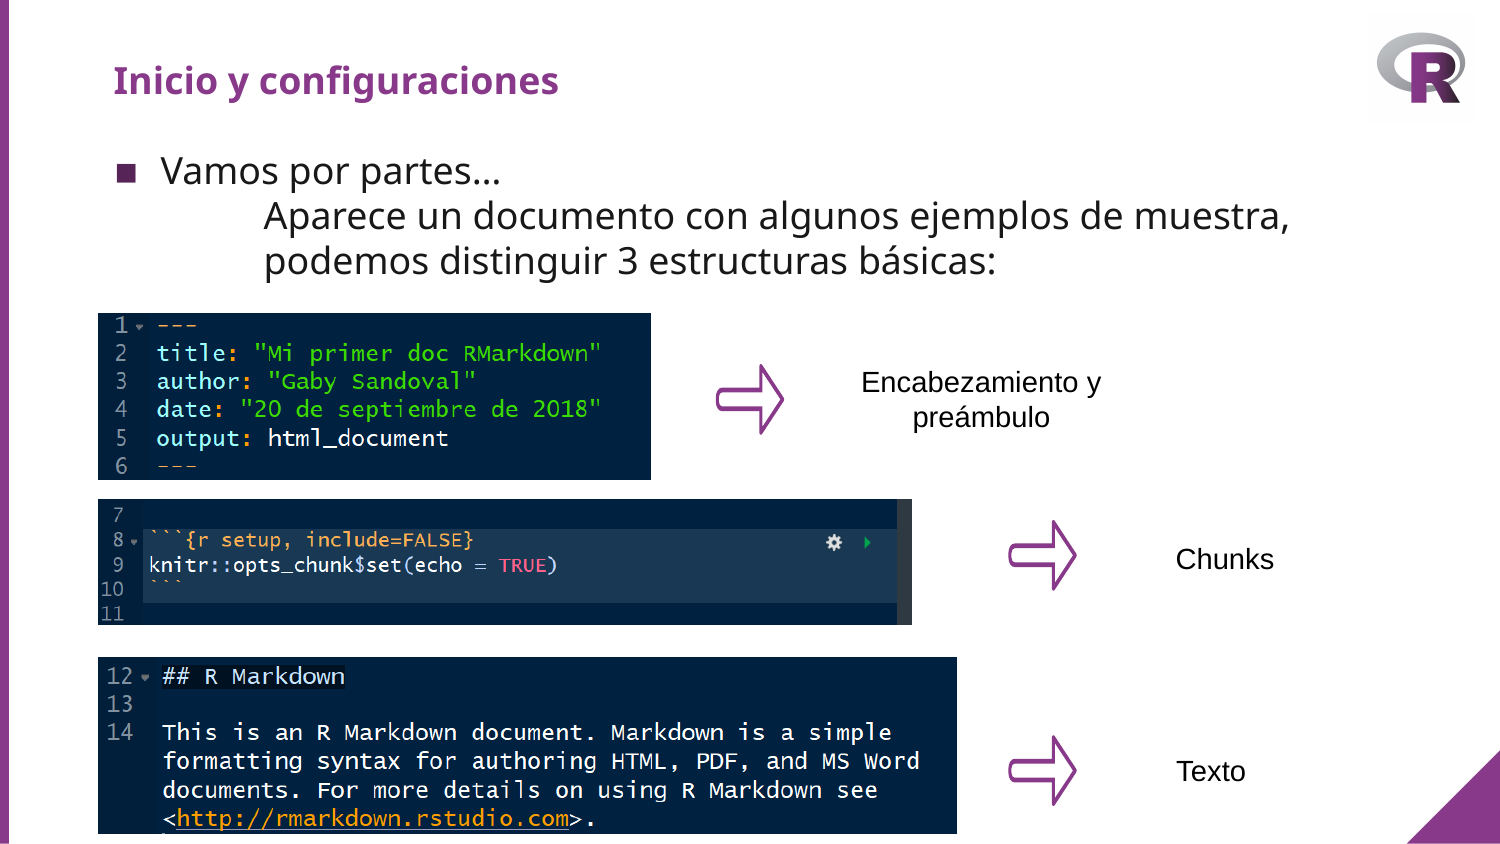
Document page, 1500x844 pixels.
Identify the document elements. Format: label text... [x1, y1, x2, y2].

text_box Encabezamiento y preámbulo [813, 356, 1150, 442]
list Inicio y configuraciones Vamos por partes… Aparece un documento con algunos ejemplos de muestra, podemos distinguir 3 estructuras básicas: [98, 42, 1307, 319]
text_box [1051, 735, 1061, 745]
picture [98, 657, 957, 834]
picture [1367, 14, 1475, 122]
text_box Chunks [1056, 533, 1394, 583]
text_box [1051, 796, 1061, 807]
text_box [715, 364, 785, 435]
text_box Texto [1042, 745, 1380, 796]
text_box [1008, 519, 1063, 591]
text_box [1008, 758, 1042, 783]
picture [98, 499, 913, 625]
picture [98, 313, 651, 481]
